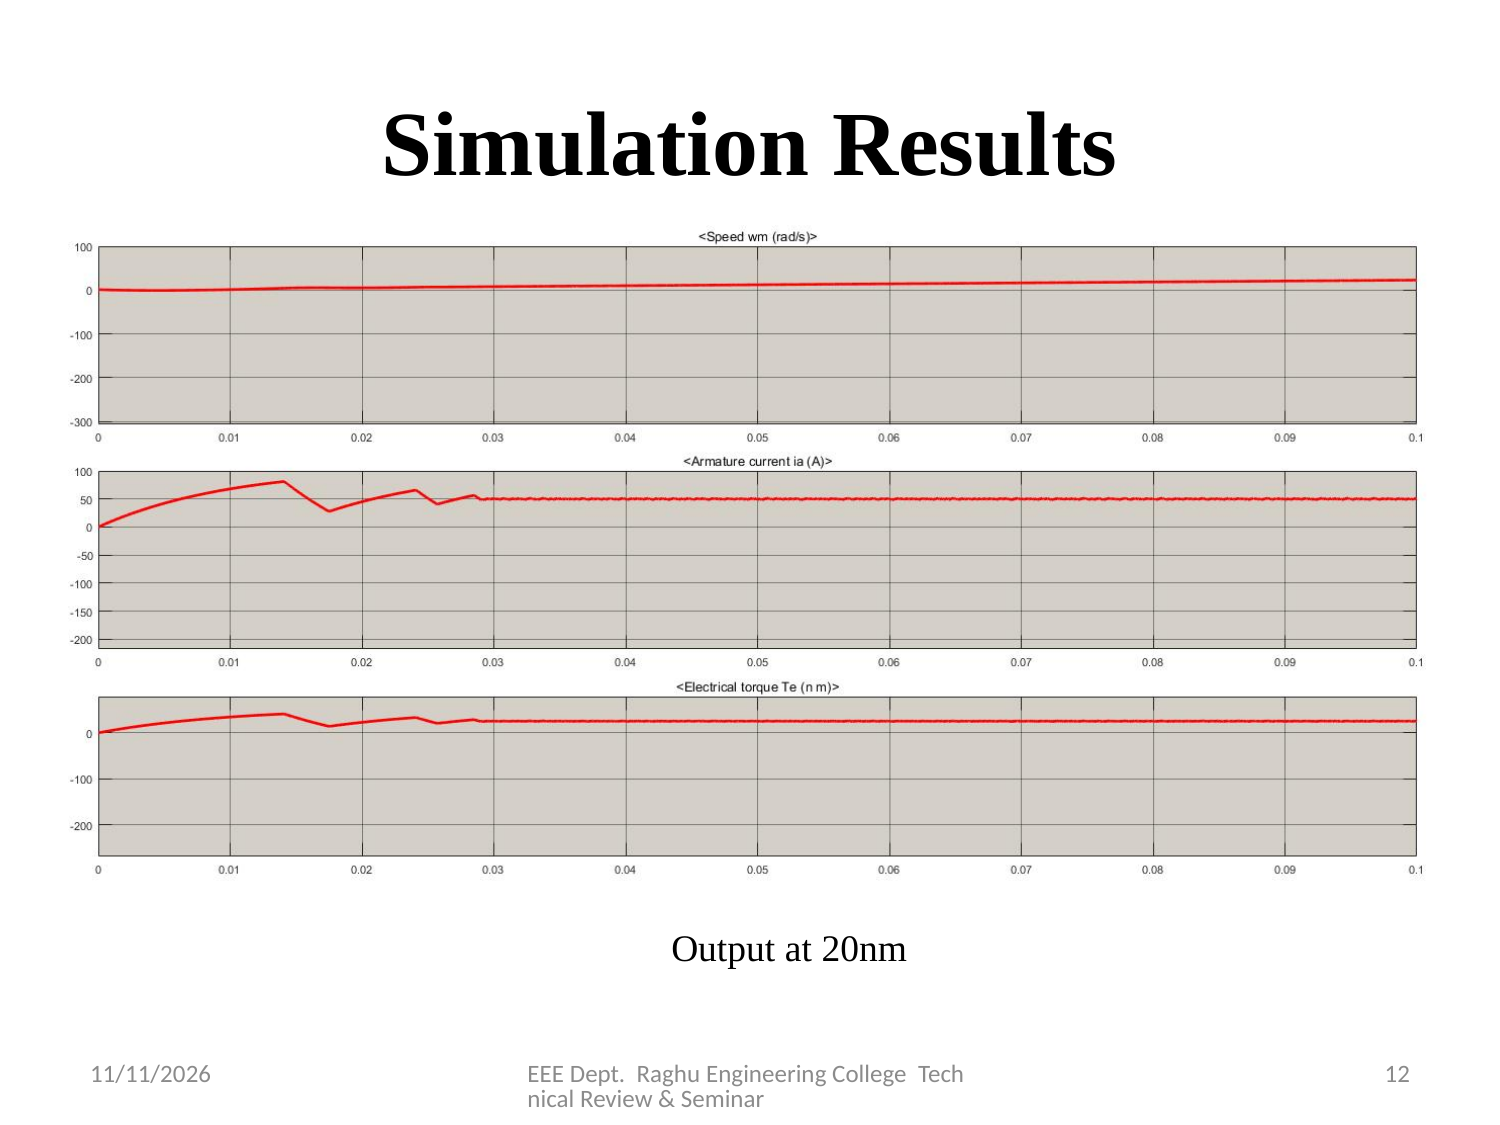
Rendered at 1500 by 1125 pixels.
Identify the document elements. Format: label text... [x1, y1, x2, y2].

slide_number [75, 1042, 425, 1103]
text_box Output at 20nm [656, 916, 923, 977]
footer EEE Dept. Raghu Engineering College Technical Review & Seminar [512, 1042, 988, 1103]
picture [67, 225, 1433, 900]
slide_number 12 [1074, 1042, 1425, 1103]
title Simulation Results [75, 45, 1425, 224]
